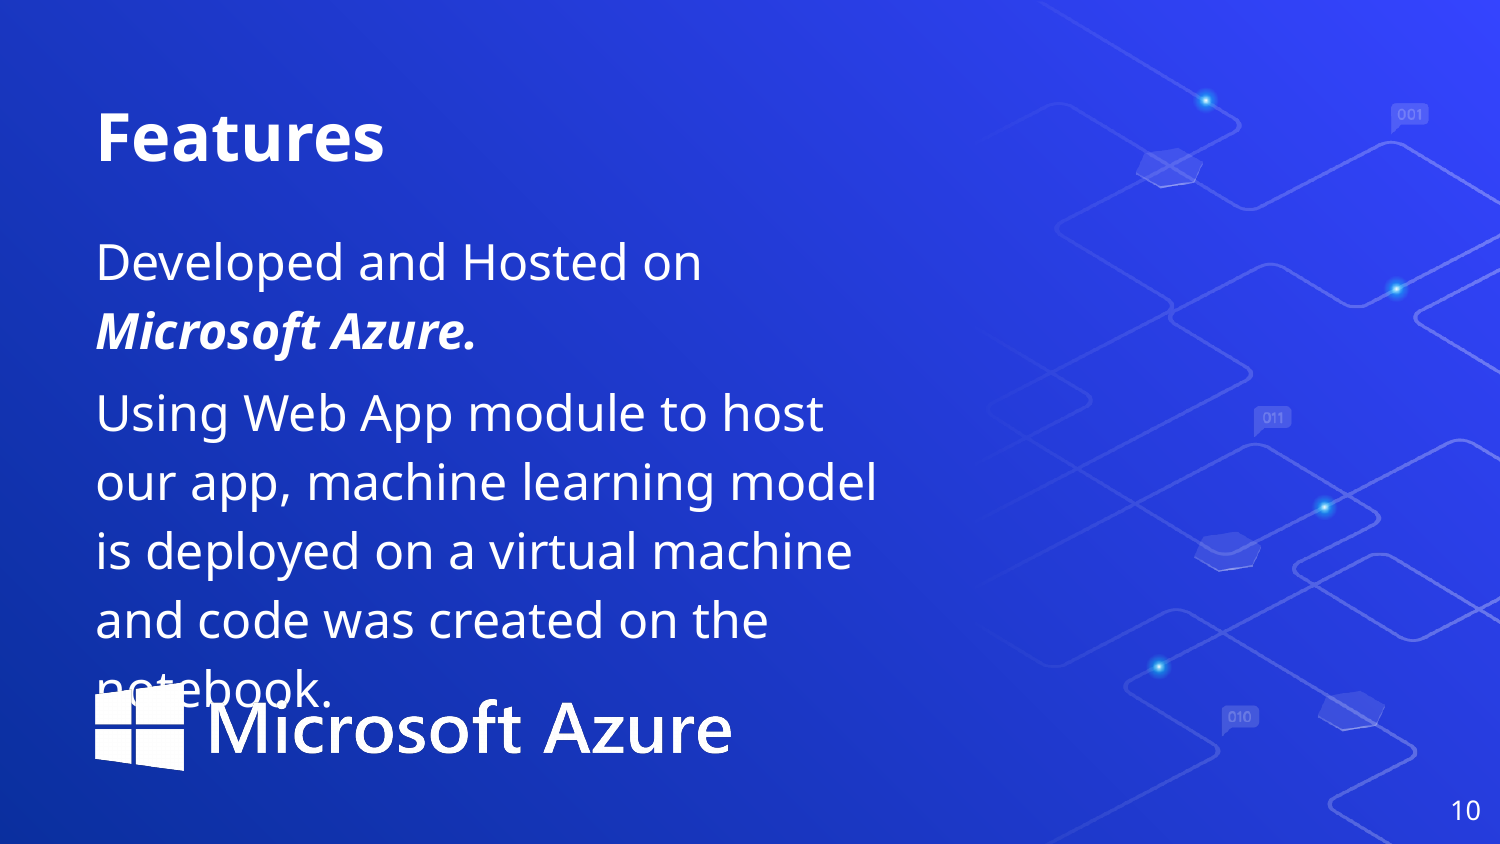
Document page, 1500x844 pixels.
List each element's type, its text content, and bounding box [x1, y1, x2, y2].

title Features [95, 33, 1082, 175]
slide_number 10 [1391, 779, 1482, 844]
picture [0, 0, 1500, 844]
list Developed and Hosted on Microsoft Azure. Using Web App module to host our app, machine learning model is deployed on a virtual machine and code was created on the notebook. [95, 221, 917, 741]
